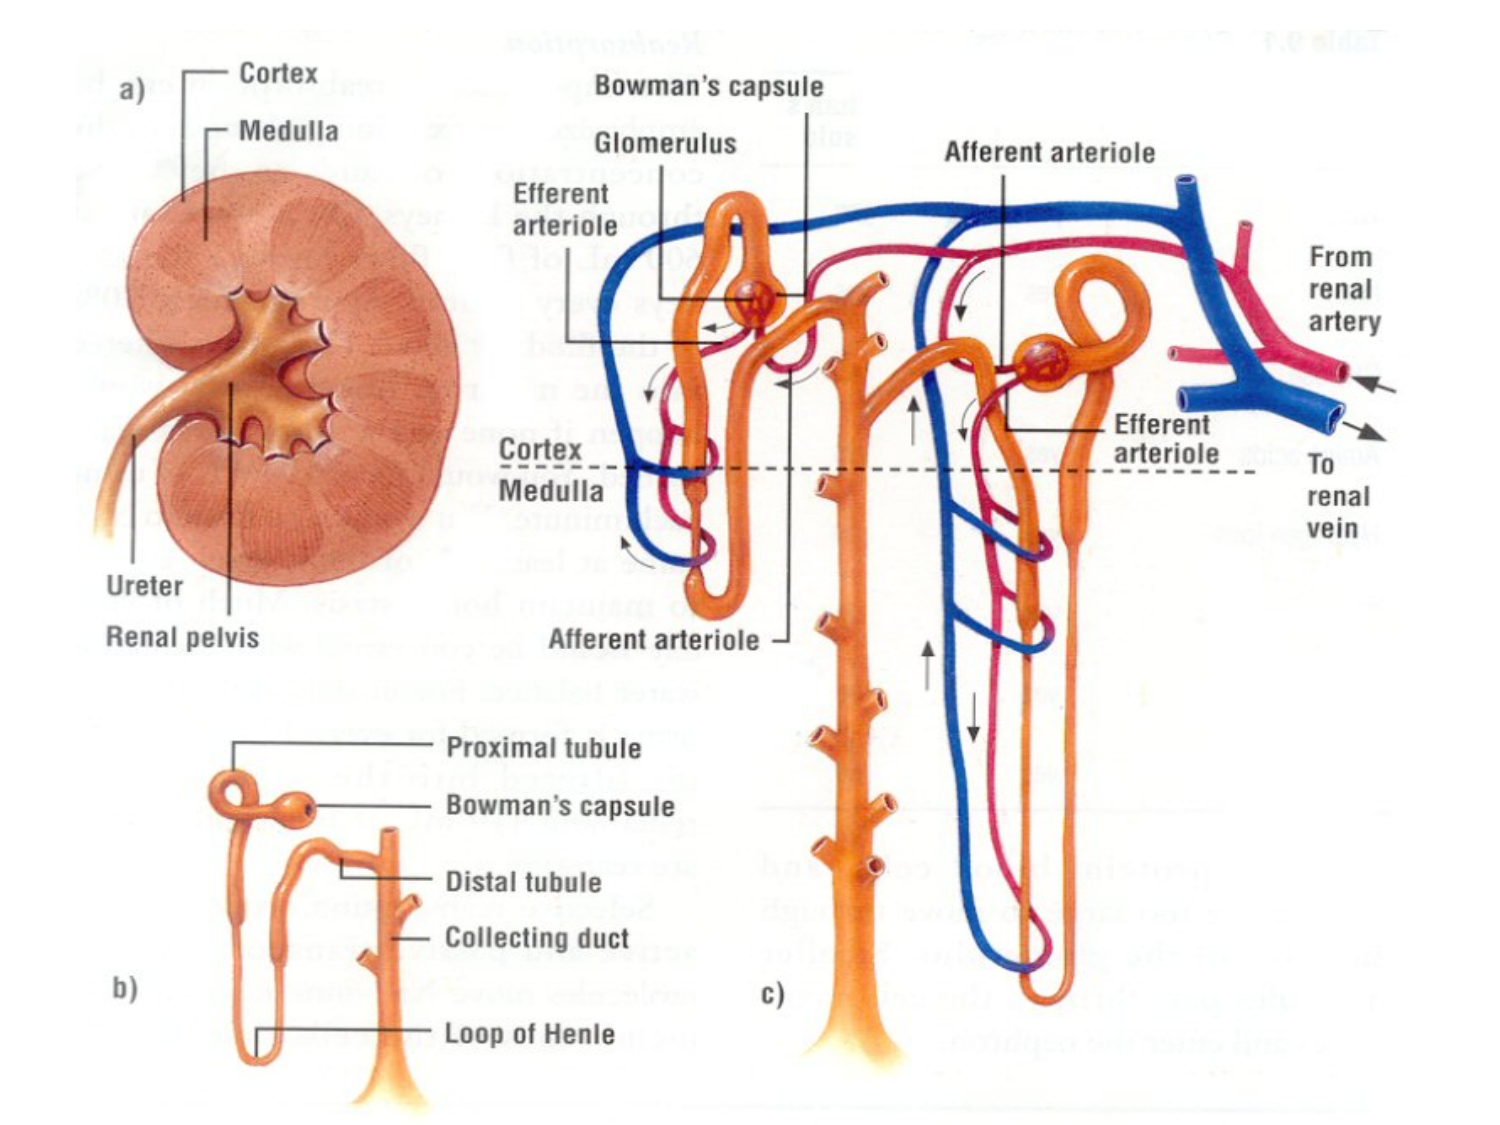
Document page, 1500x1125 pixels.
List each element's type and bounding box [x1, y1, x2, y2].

list [76, 30, 1424, 1125]
